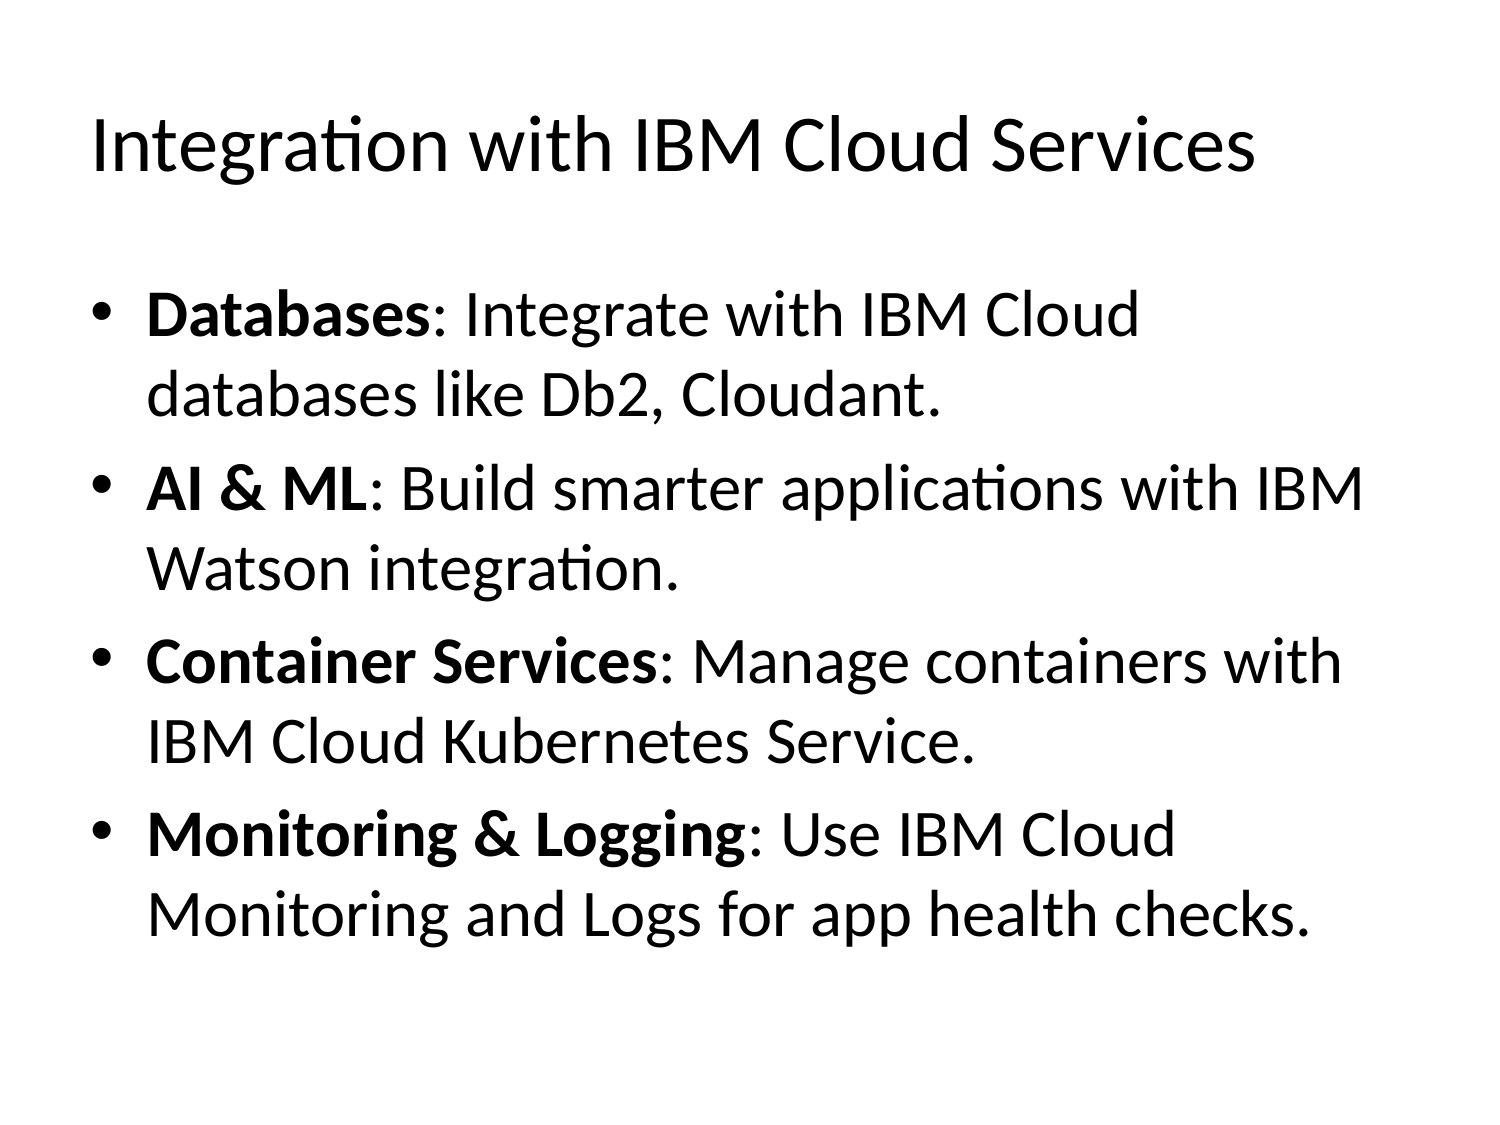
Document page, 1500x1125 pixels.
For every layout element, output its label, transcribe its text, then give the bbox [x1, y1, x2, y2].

list Databases: Integrate with IBM Cloud databases like Db2, Cloudant. AI & ML: Build smarter applications with IBM Watson integration. Container Services: Manage containers with IBM Cloud Kubernetes Service. Monitoring & Logging: Use IBM Cloud Monitoring and Logs for app health checks. [75, 262, 1425, 1005]
title Integration with IBM Cloud Services [75, 45, 1425, 233]
